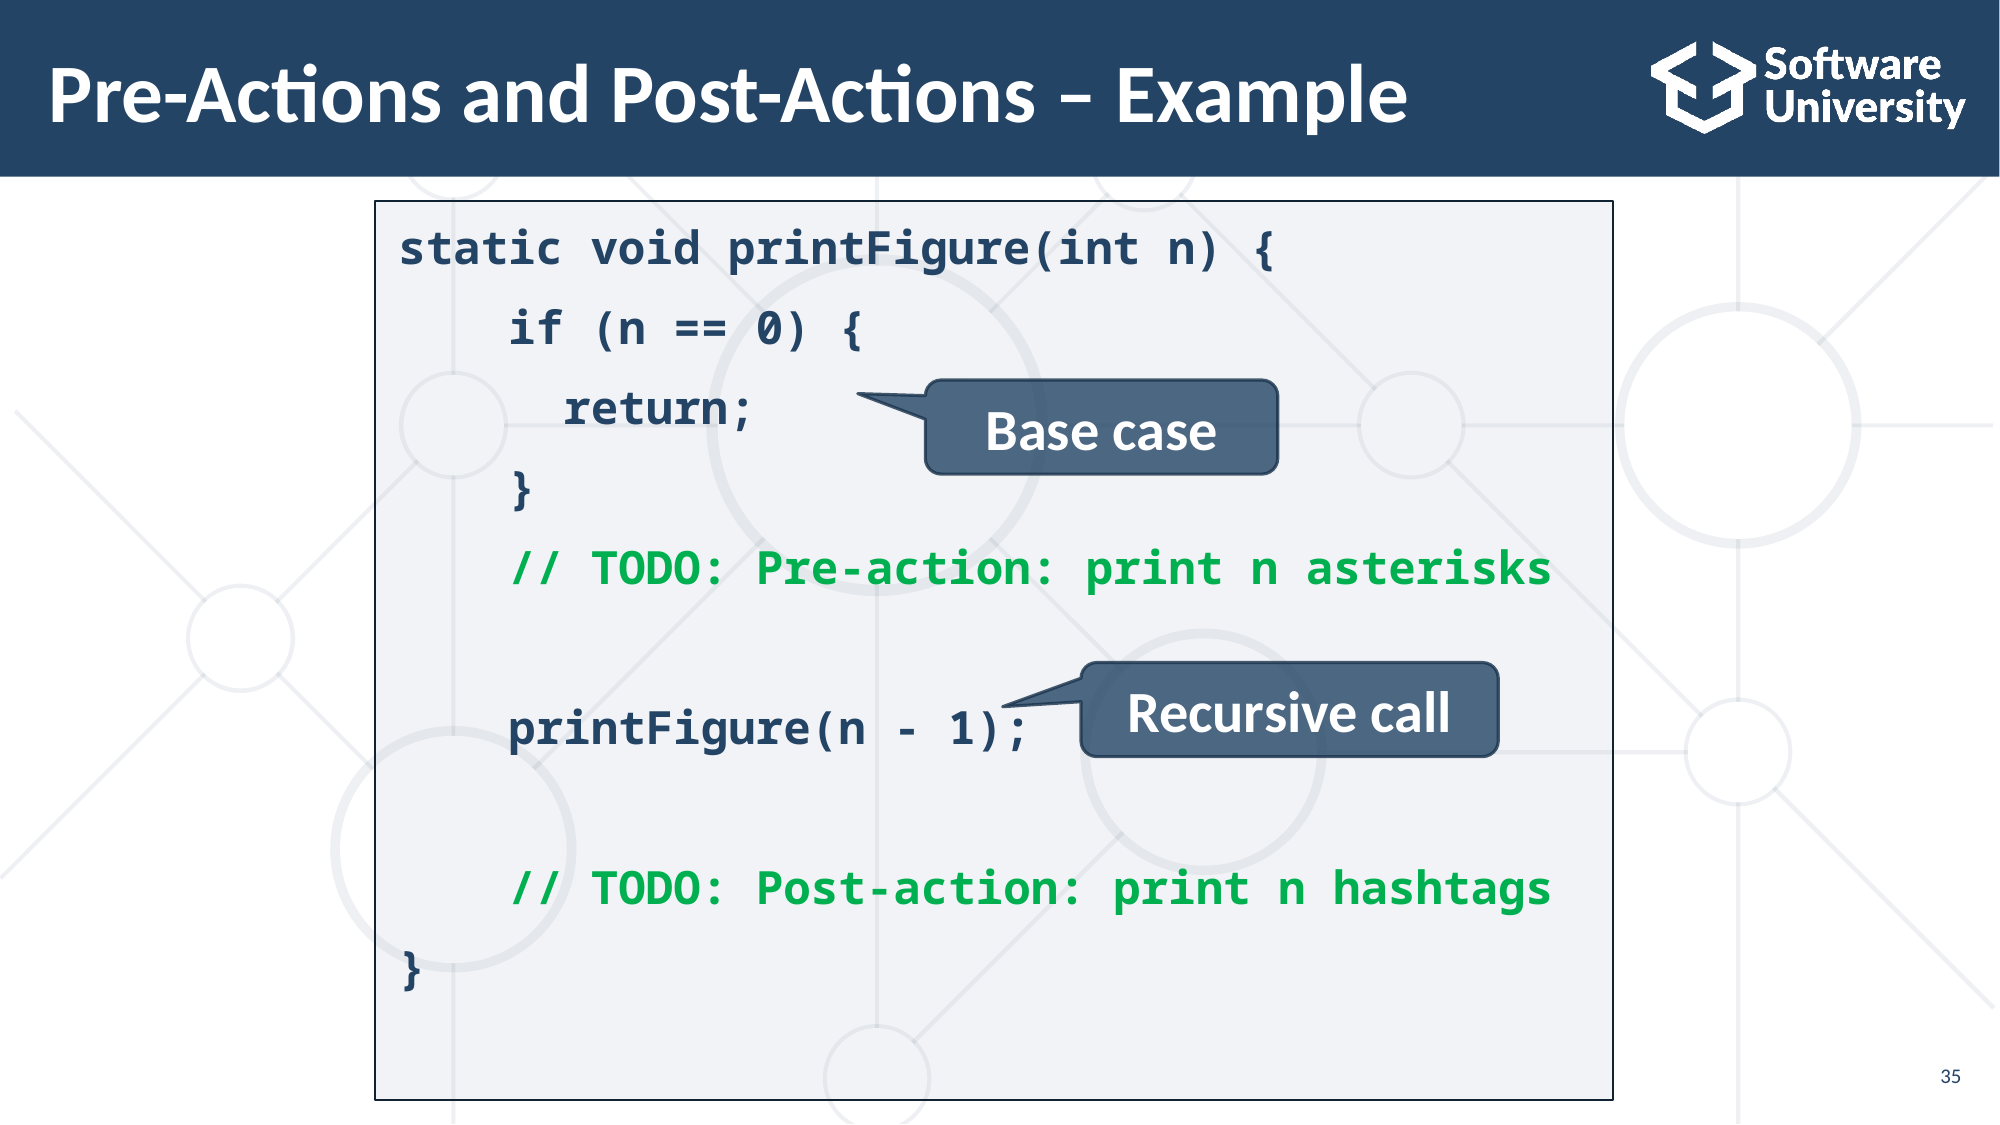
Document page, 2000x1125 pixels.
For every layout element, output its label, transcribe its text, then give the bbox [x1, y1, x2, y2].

title Pre-Actions and Post-Actions – Example [31, 16, 1591, 162]
text_box Base case [855, 377, 1280, 477]
text_box Recursive call [1000, 660, 1501, 759]
list static void printFigure(int n) { if (n == 0) { return; } // TODO: Pre-action: print n asterisks printFigure(n - 1); // TODO: Post-action: print n hashtags } [374, 200, 1614, 1101]
slide_number 35 [1896, 1049, 1968, 1101]
picture [1651, 41, 1966, 134]
